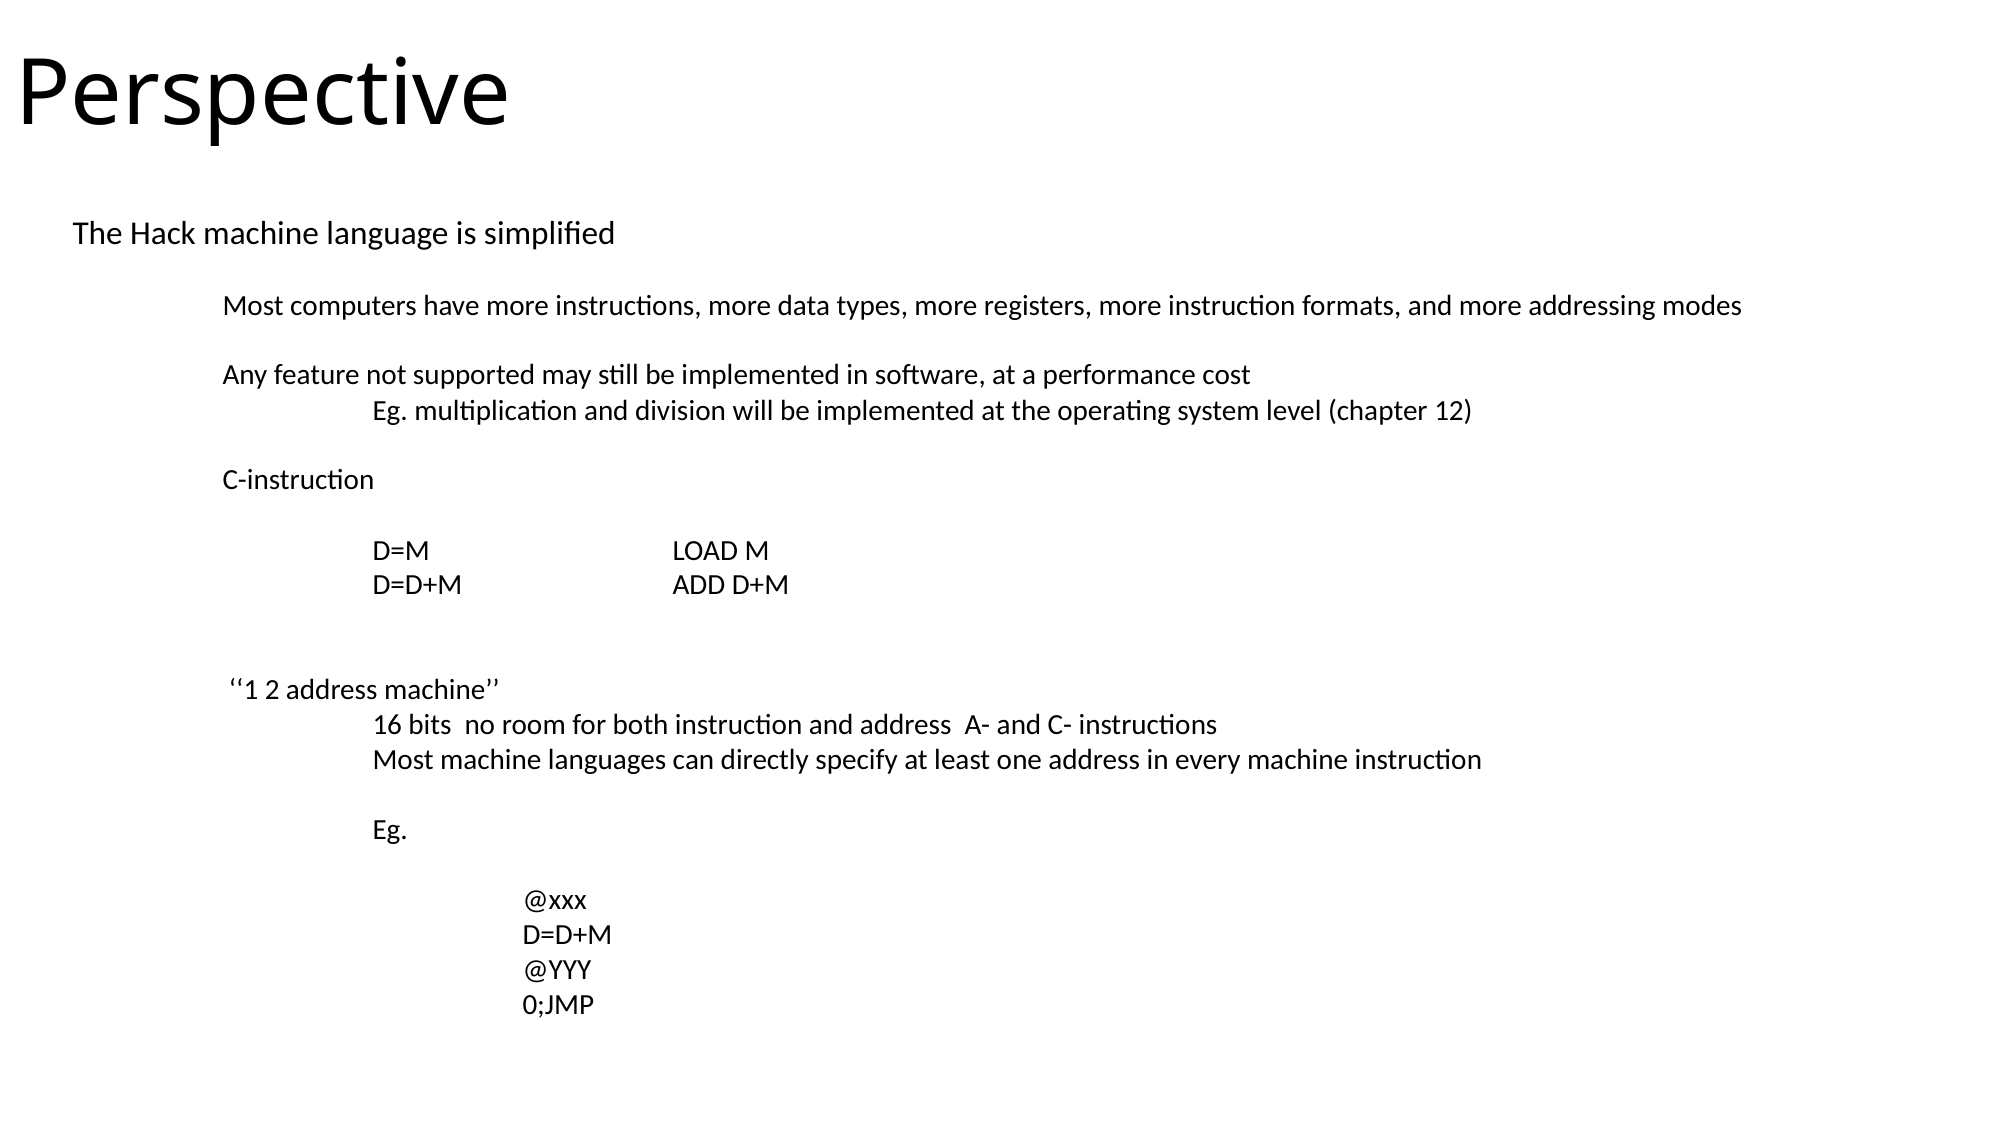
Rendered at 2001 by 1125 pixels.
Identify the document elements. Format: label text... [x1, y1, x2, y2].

title Perspective [0, 0, 2000, 204]
